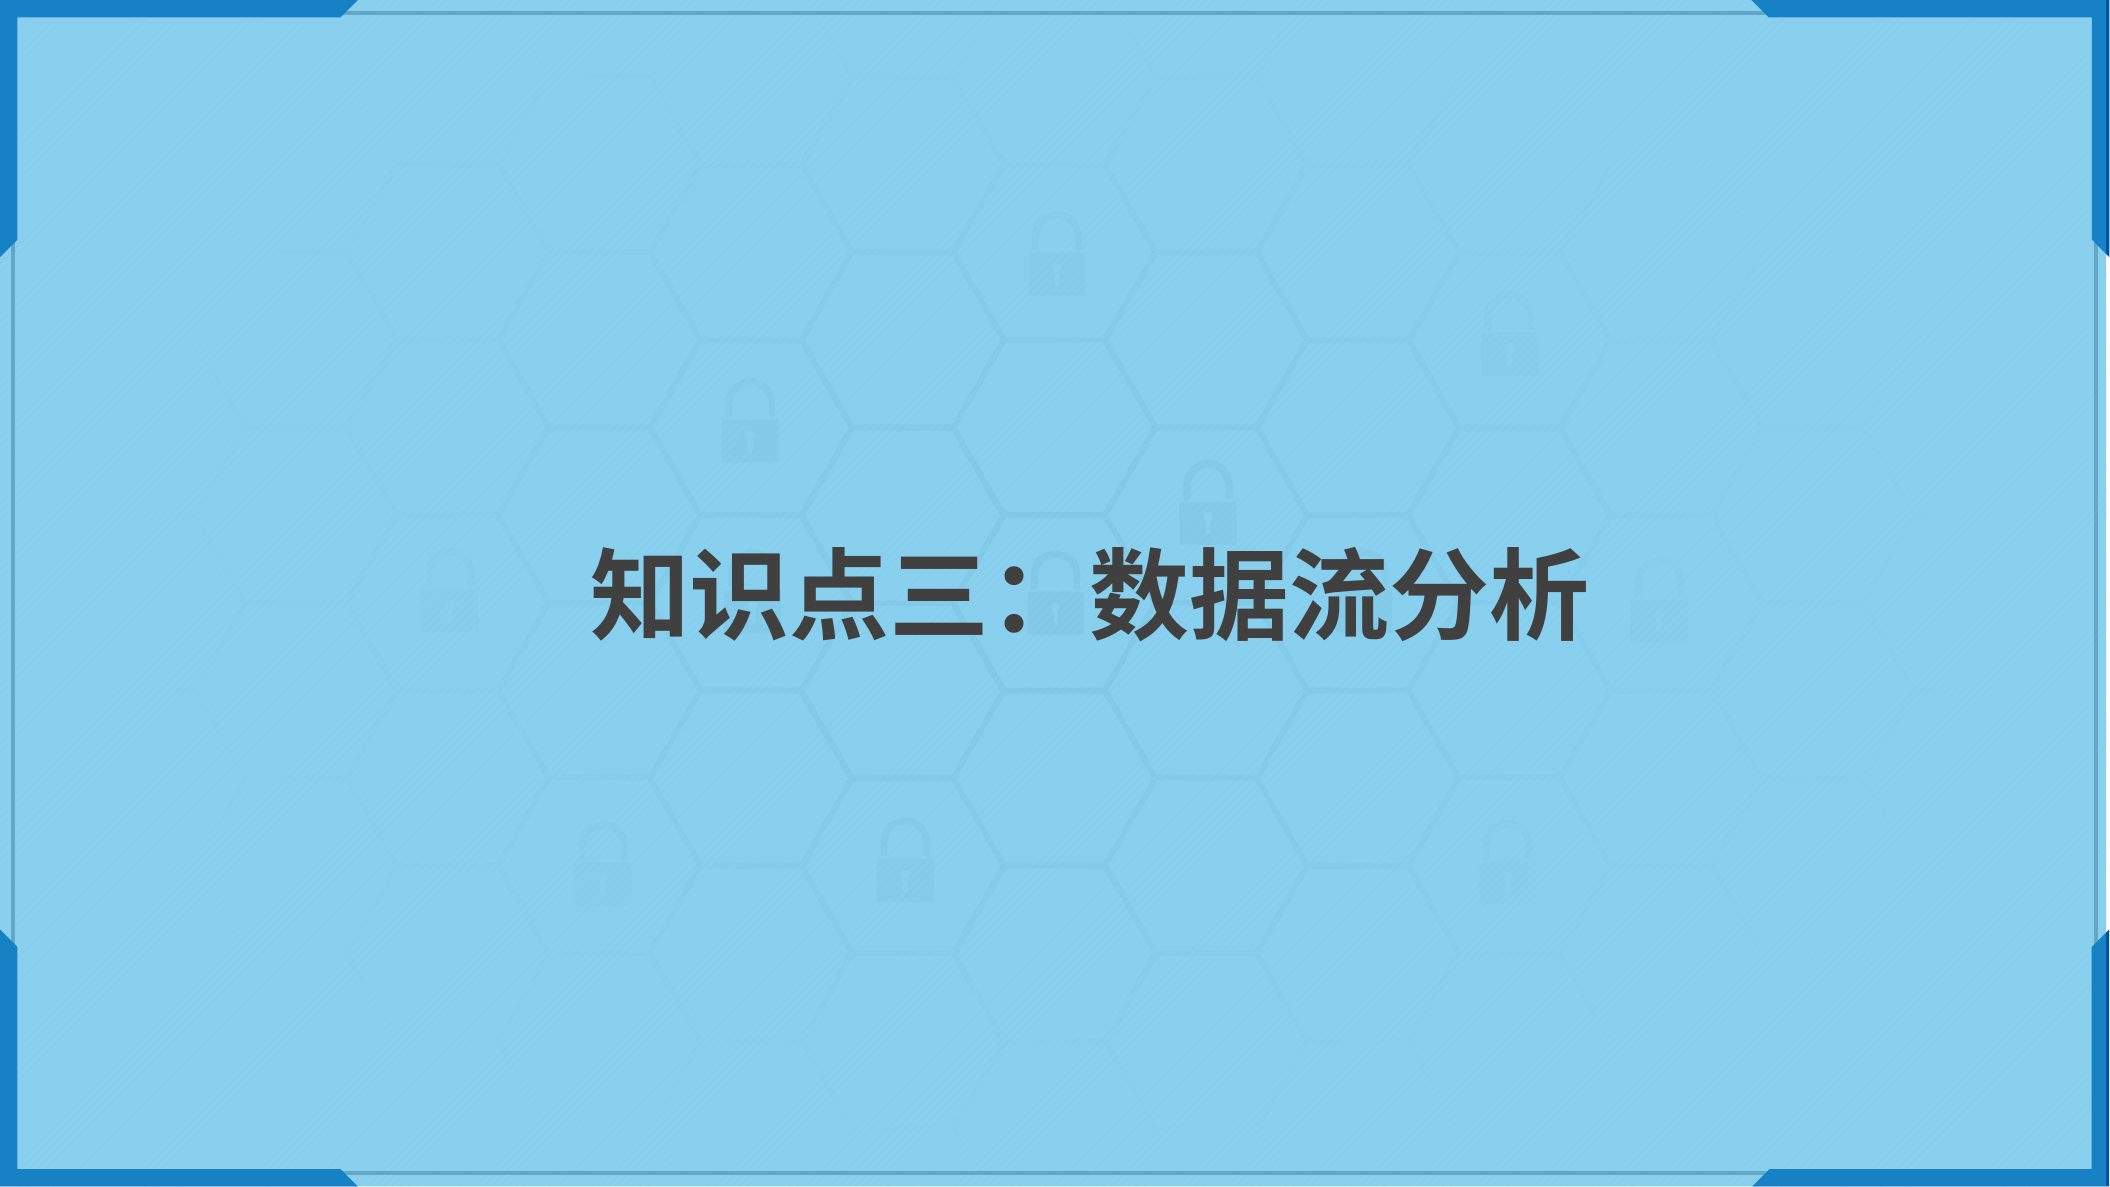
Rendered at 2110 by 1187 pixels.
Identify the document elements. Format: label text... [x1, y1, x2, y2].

text_box 知识点三：数据流分析 [381, 525, 1799, 660]
text_box [0, 0, 2107, 1187]
